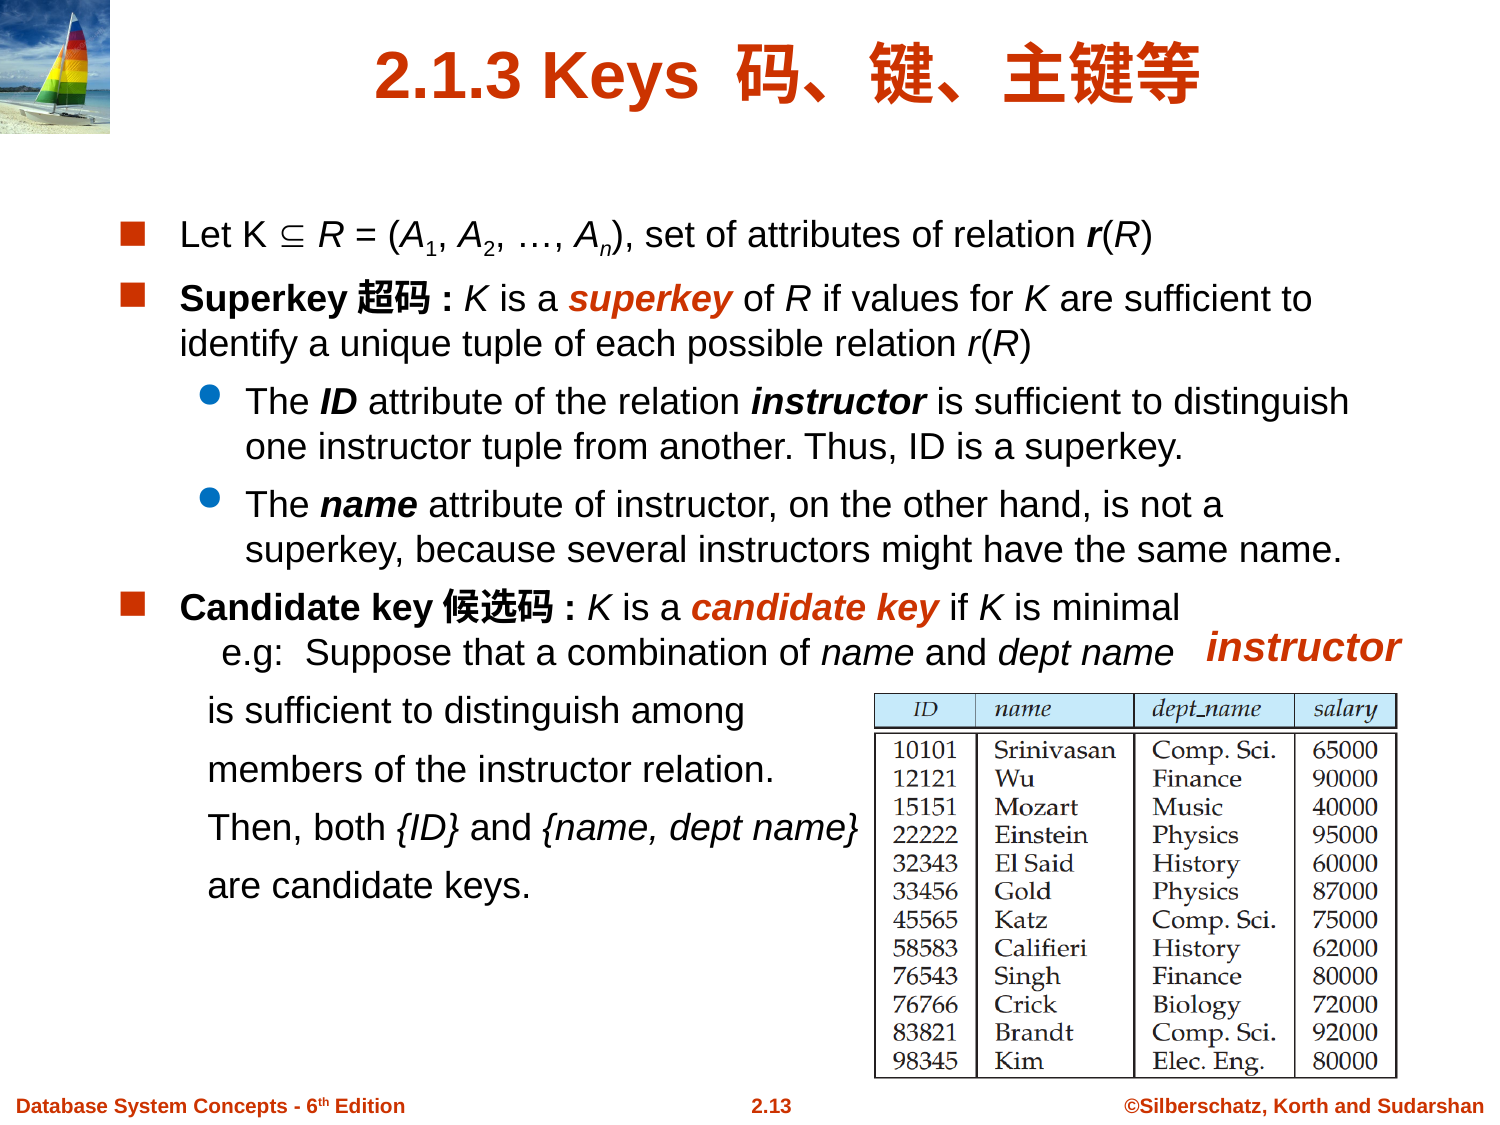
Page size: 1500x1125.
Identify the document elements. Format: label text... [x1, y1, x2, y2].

list Let K  R = (A1, A2, …, An), set of attributes of relation r(R) Superkey超码: K is a superkey of R if values for K are sufficient to identify a unique tuple of each possible relation r(R) The ID attribute of the relation instructor is sufficient to distinguish one instructor tuple from another. Thus, ID is a superkey. The name attribute of instructor, on the other hand, is not a superkey, because several instructors might have the same name. Candidate key候选码: K is a candidate key if K is minimal e.g: Suppose that a combination of name and dept name is sufficient to distinguish among members of the instructor relation. Then, both {ID} and {name, dept name} are candidate keys. [108, 202, 1409, 1053]
picture [0, 0, 110, 134]
title 2.1.3 Keys 码、键、主键等 [125, 18, 1452, 120]
text_box instructor [1170, 611, 1441, 677]
picture [870, 686, 1401, 1081]
